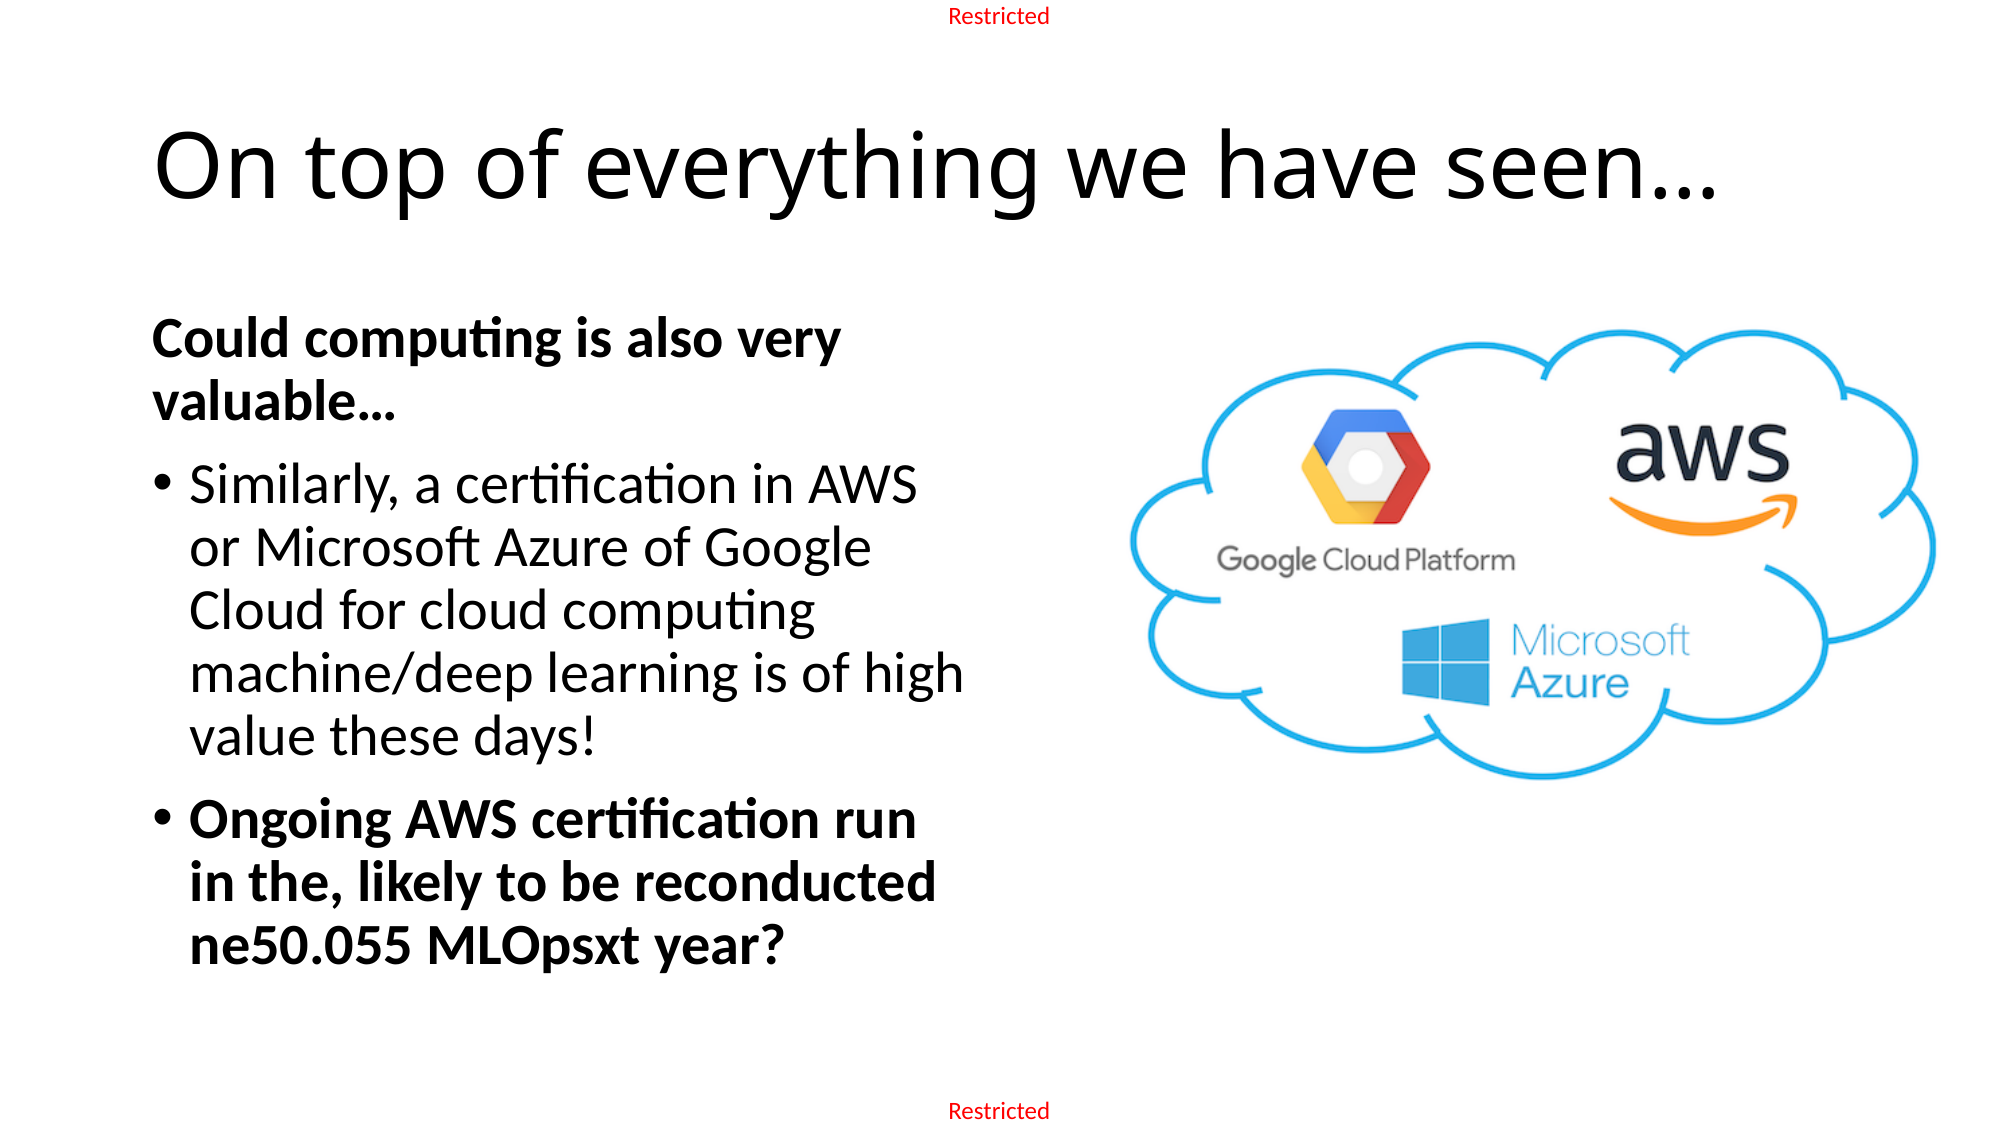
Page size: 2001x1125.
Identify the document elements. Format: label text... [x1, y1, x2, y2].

list Could computing is also very valuable… Similarly, a certification in AWS or Microsoft Azure of Google Cloud for cloud computing machine/deep learning is of high value these days! Ongoing AWS certification run in the, likely to be reconducted ne50.055 MLOpsxt year? [137, 299, 988, 1014]
picture [1107, 312, 1967, 805]
title On top of everything we have seen… [137, 59, 1863, 278]
